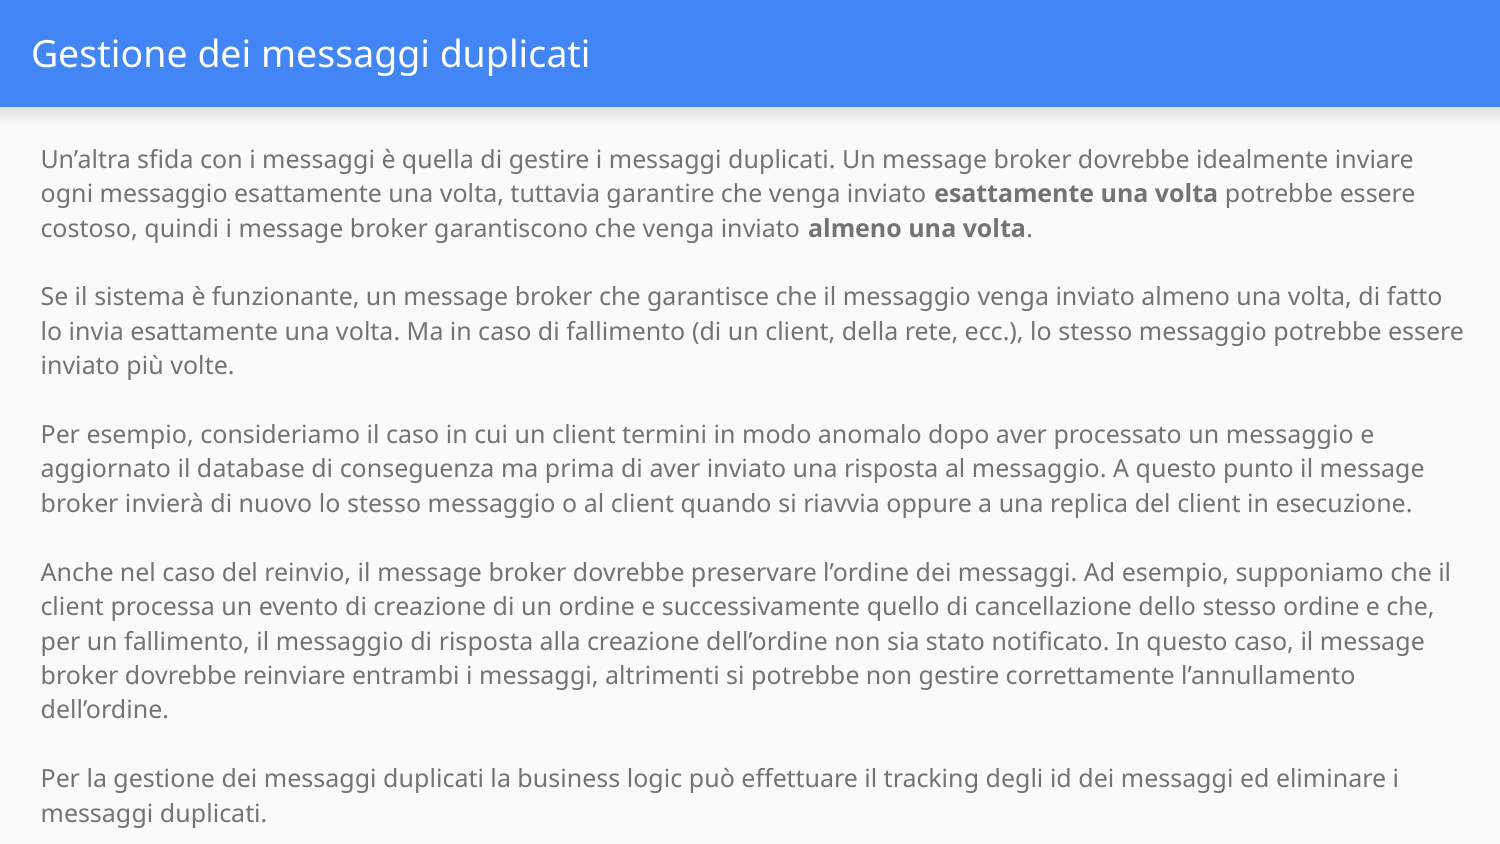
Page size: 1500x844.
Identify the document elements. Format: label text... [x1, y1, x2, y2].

title Gestione dei messaggi duplicati [16, 2, 1464, 102]
list Un’altra sfida con i messaggi è quella di gestire i messaggi duplicati. Un message broker dovrebbe idealmente inviare ogni messaggio esattamente una volta, tuttavia garantire che venga inviato esattamente una volta potrebbe essere costoso, quindi i message broker garantiscono che venga inviato almeno una volta. Se il sistema è funzionante, un message broker che garantisce che il messaggio venga inviato almeno una volta, di fatto lo invia esattamente una volta. Ma in caso di fallimento (di un client, della rete, ecc.), lo stesso messaggio potrebbe essere inviato più volte. Per esempio, consideriamo il caso in cui un client termini in modo anomalo dopo aver processato un messaggio e aggiornato il database di conseguenza ma prima di aver inviato una risposta al messaggio. A questo punto il message broker invierà di nuovo lo stesso messaggio o al client quando si riavvia oppure a una replica del client in esecuzione. Anche nel caso del reinvio, il message broker dovrebbe preservare l’ordine dei messaggi. Ad esempio, supponiamo che il client processa un evento di creazione di un ordine e successivamente quello di cancellazione dello stesso ordine e che, per un fallimento, il messaggio di risposta alla creazione dell’ordine non sia stato notificato. In questo caso, il message broker dovrebbe reinviare entrambi i messaggi, altrimenti si potrebbe non gestire correttamente l’annullamento dell’ordine. Per la gestione dei messaggi duplicati la business logic può effettuare il tracking degli id dei messaggi ed eliminare i messaggi duplicati. [25, 123, 1484, 794]
